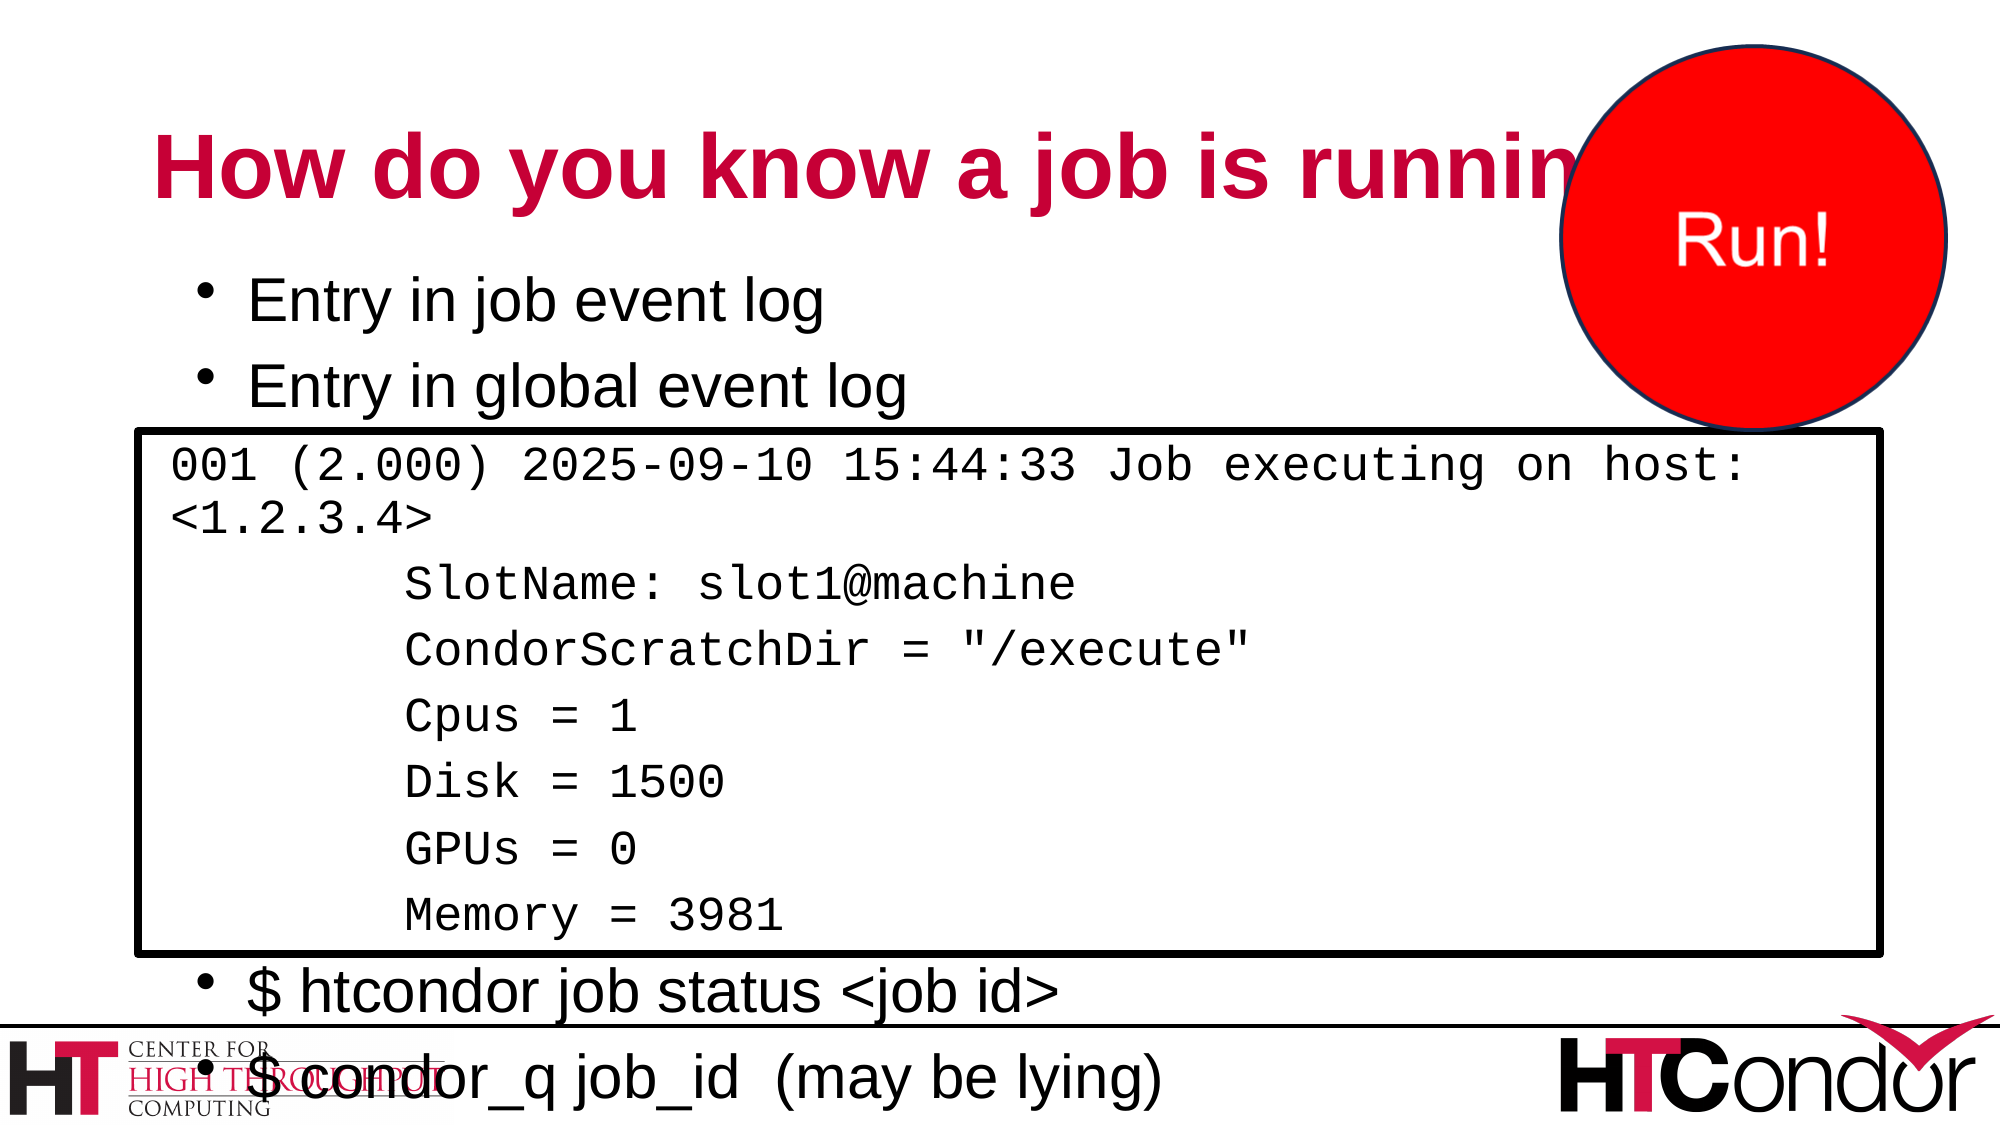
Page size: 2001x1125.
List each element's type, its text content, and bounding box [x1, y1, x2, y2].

picture [1559, 43, 1948, 432]
list Entry in job event log Entry in global event log $ htcondor job status <job id> $ condor_q job_id (may be lying) [163, 440, 1888, 1125]
text_box 001 (2.000) 2025-09-10 15:44:33 Job executing on host: <1.2.3.4> SlotName: slot1@machine CondorScratchDir = "/execute" Cpus = 1 Disk = 1500 GPUs = 0 Memory = 3981 [137, 431, 1880, 954]
list Entry in job event log Entry in global event log $ htcondor job status <job id> $ condor_q job_id (may be lying) [163, 260, 1554, 431]
picture [0, 1029, 163, 1125]
title How do you know a job is running? [137, 59, 1554, 278]
picture [1888, 1014, 2000, 1119]
